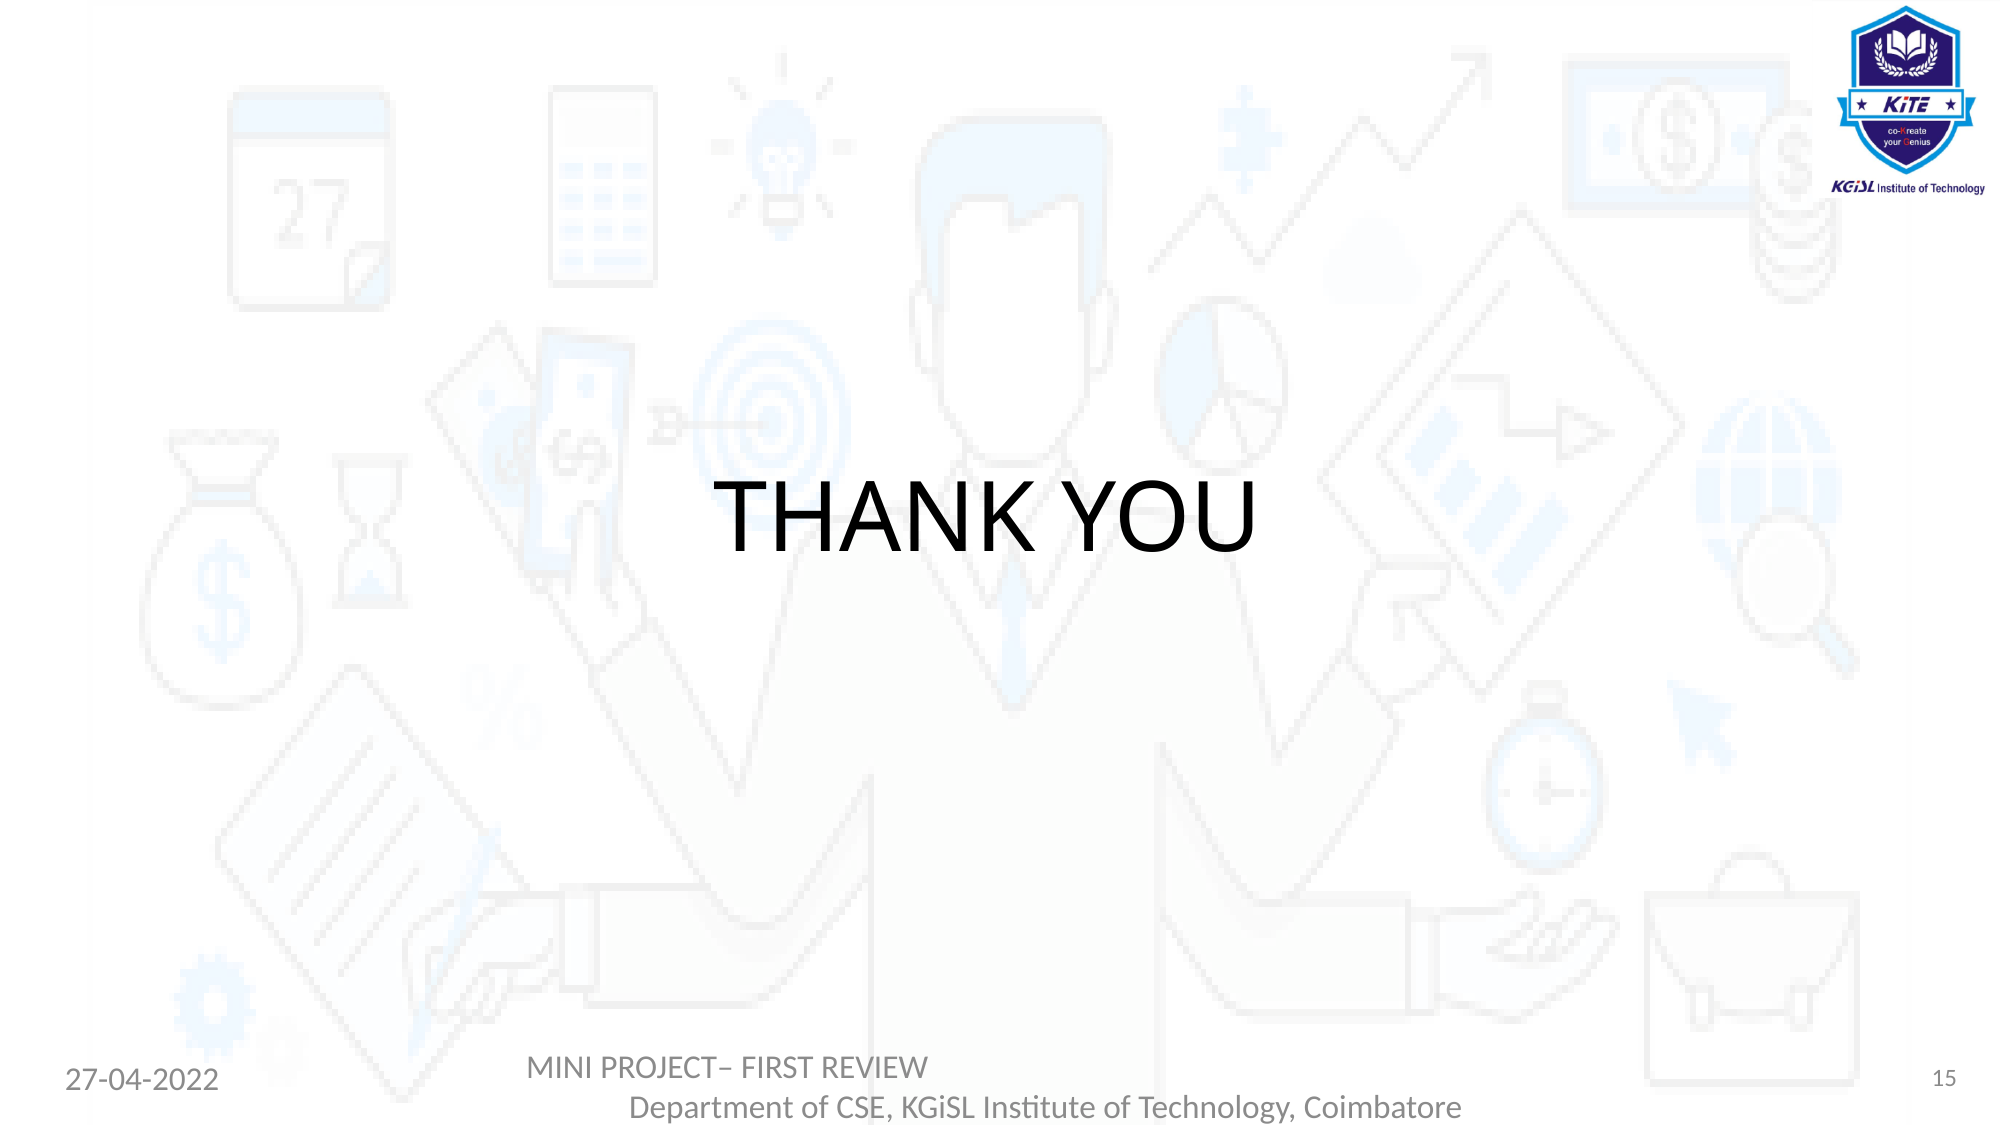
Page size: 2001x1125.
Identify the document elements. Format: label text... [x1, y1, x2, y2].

slide_number 15 [1880, 1046, 1973, 1107]
footer MINI PROJECT– FIRST REVIEW Department of CSE, KGiSL Institute of Technology, Coimbatore [495, 1055, 1605, 1115]
picture [1812, 0, 2000, 198]
title THANK YOU [125, 459, 1851, 671]
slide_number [49, 1047, 268, 1108]
